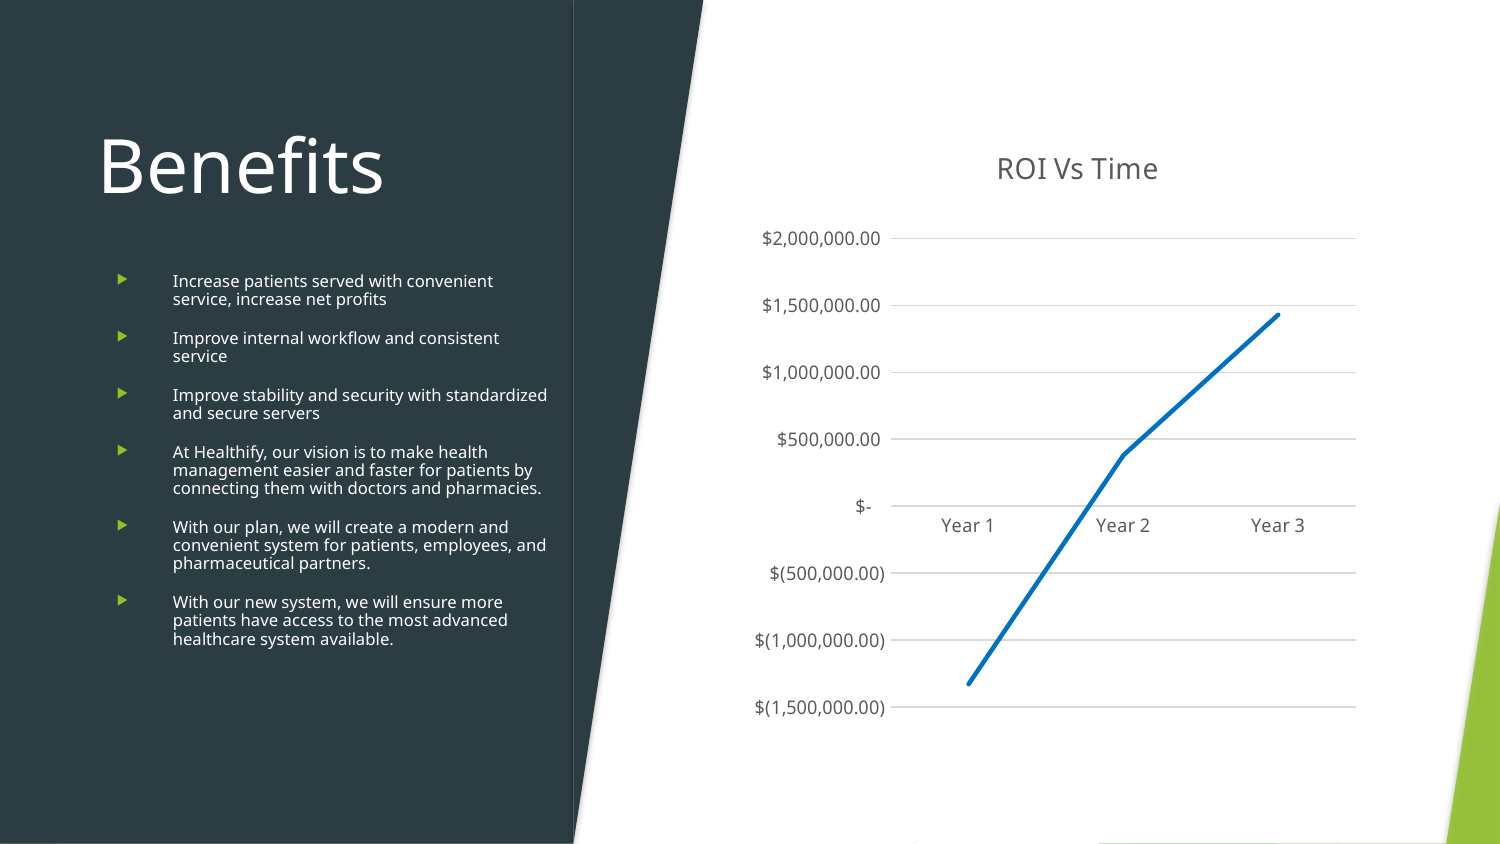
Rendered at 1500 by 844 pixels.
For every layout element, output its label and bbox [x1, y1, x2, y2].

chart [749, 119, 1384, 724]
text_box [0, 0, 1500, 844]
